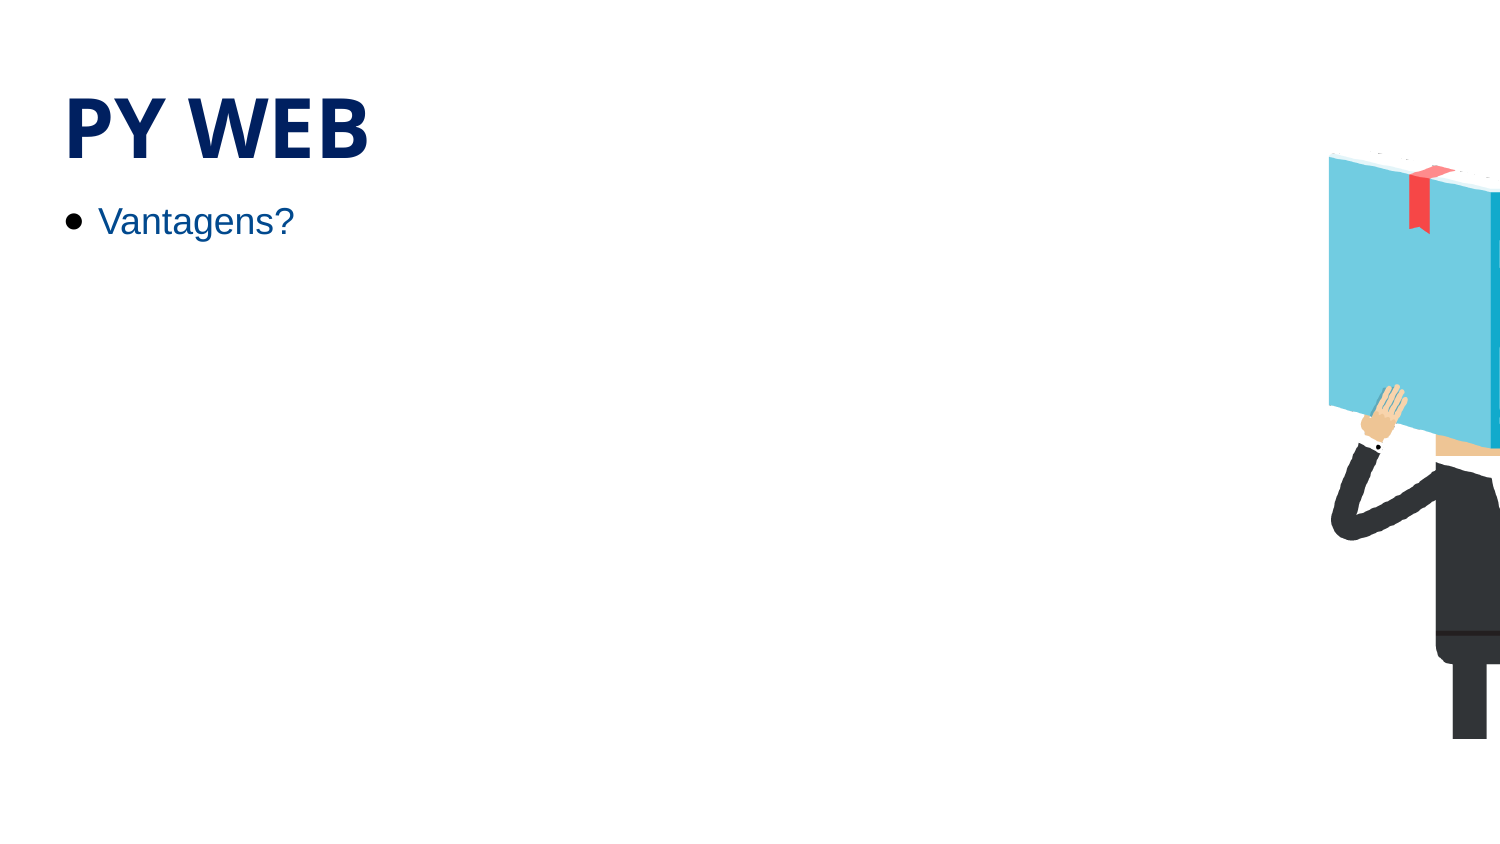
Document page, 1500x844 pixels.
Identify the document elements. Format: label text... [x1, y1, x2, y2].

text_box PY WEB [47, 31, 1275, 179]
picture [1328, 147, 1500, 739]
text_box Vantagens? [47, 182, 1310, 560]
